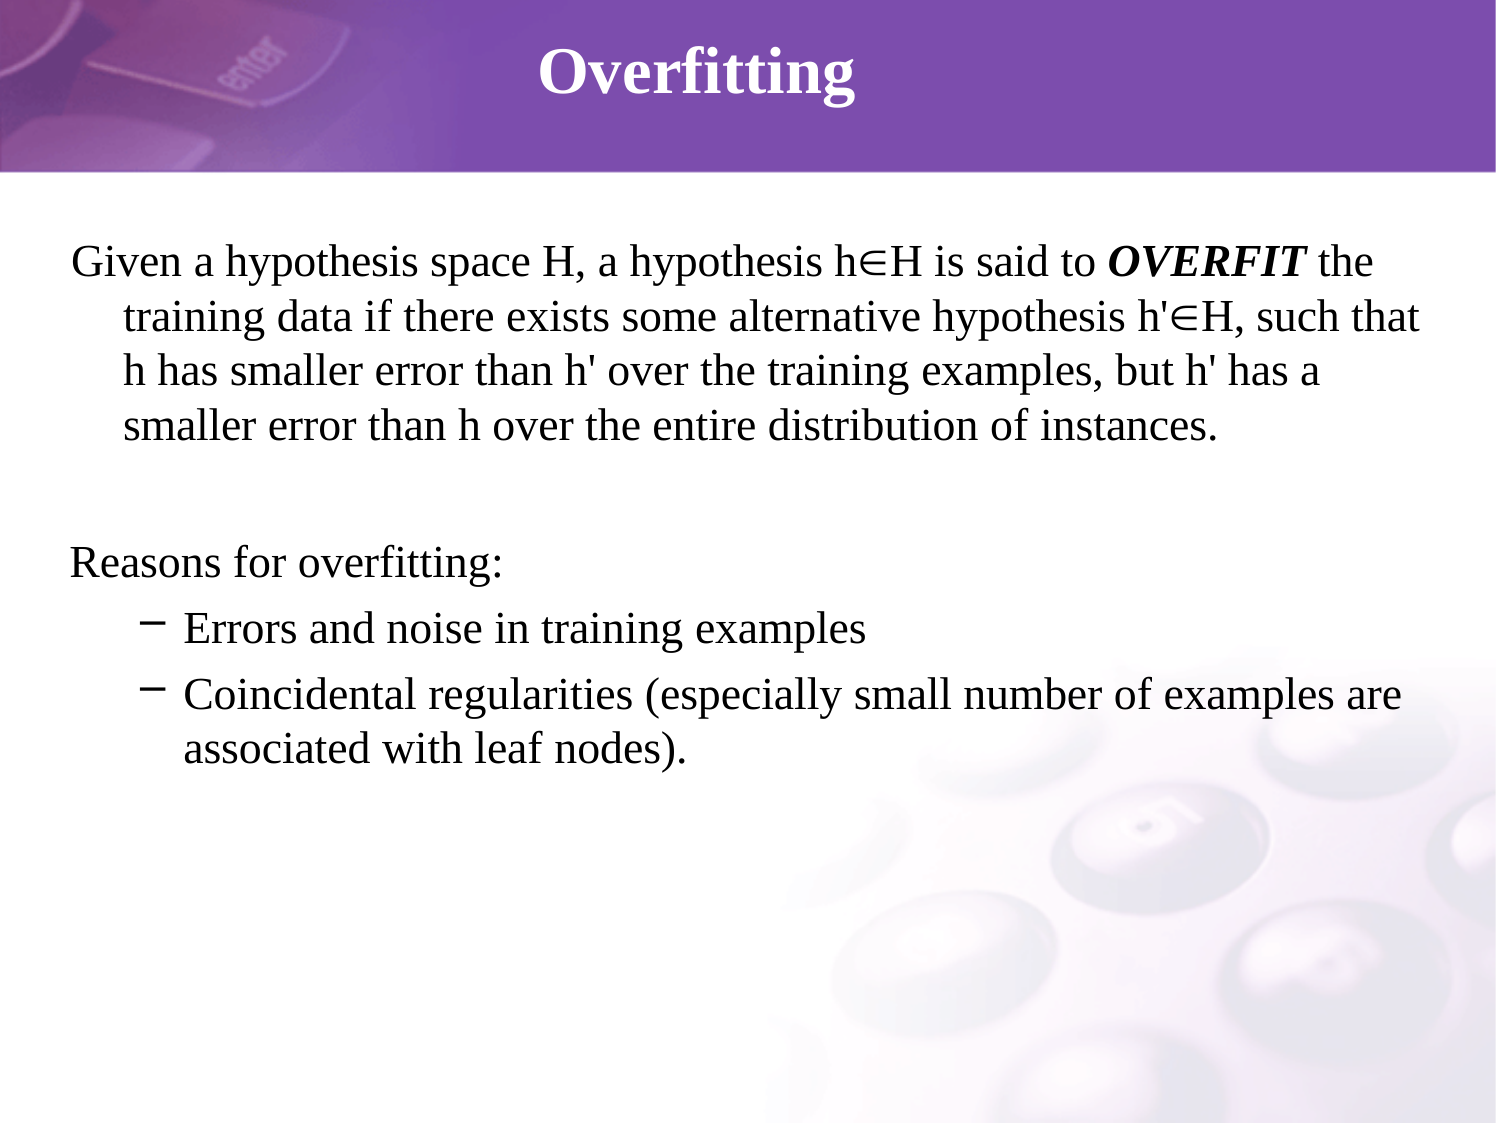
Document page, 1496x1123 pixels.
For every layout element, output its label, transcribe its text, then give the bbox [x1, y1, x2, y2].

title Overfitting [535, 24, 915, 215]
text_box Given a hypothesis space H, a hypothesis hH is said to OVERFIT the training data if there exists some alternative hypothesis h'H, such that h has smaller error than h' over the training examples, but h' has a smaller error than h over the entire distribution of instances. Reasons for overfitting: Errors and noise in training examples Coincidental regularities (especially small number of examples are associated with leaf nodes). [69, 231, 1435, 774]
picture [0, 0, 1496, 1123]
